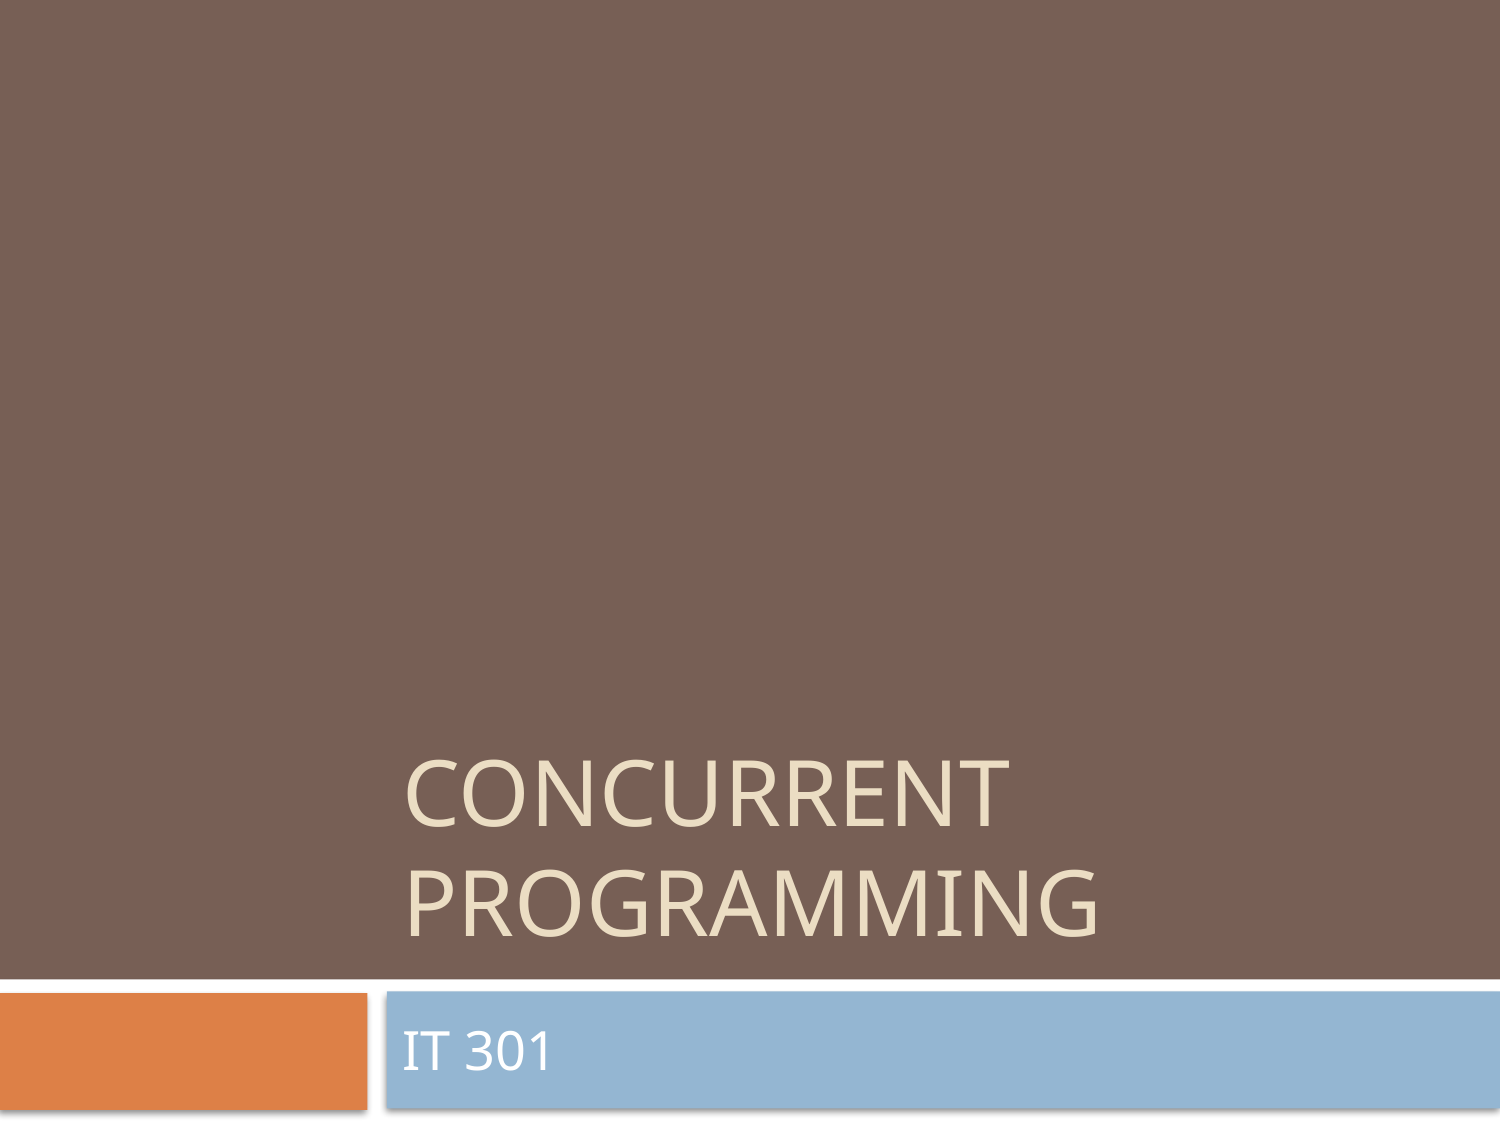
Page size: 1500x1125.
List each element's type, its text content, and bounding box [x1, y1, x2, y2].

subtitle IT 301 [387, 992, 1488, 1105]
title Concurrent Programming [387, 662, 1450, 963]
